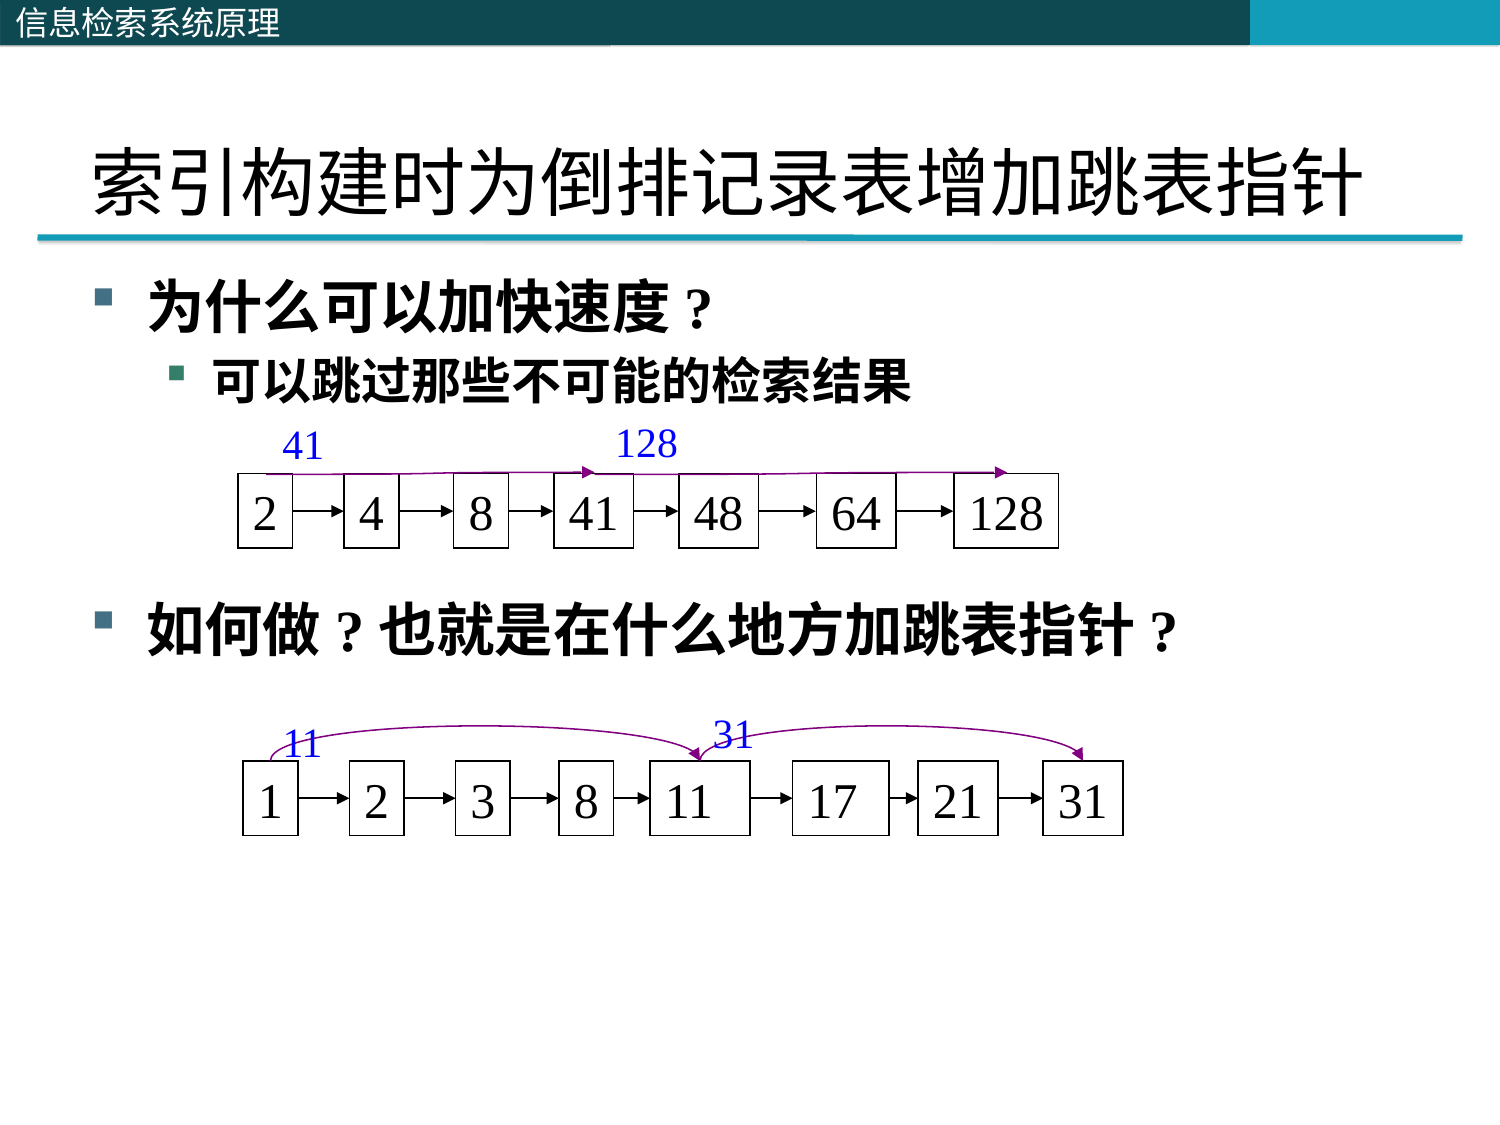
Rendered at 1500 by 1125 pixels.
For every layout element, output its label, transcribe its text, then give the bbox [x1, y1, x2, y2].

text_box 11 [267, 708, 338, 758]
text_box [348, 771, 449, 837]
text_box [242, 760, 343, 837]
title 索引构建时为倒排记录表增加跳表指针 [75, 45, 1425, 233]
text_box 31 [1048, 760, 1123, 836]
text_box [237, 472, 1060, 550]
text_box 31 [697, 699, 770, 757]
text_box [454, 771, 553, 837]
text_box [558, 771, 644, 837]
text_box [271, 759, 1085, 763]
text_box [649, 771, 787, 837]
text_box 41 [267, 410, 340, 470]
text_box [917, 771, 1043, 837]
list 为什么可以加快速度? 可以跳过那些不可能的检索结果 如何做?也就是在什么地方加跳表指针? [75, 262, 1425, 1075]
text_box 128 [600, 408, 694, 470]
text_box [792, 771, 912, 838]
